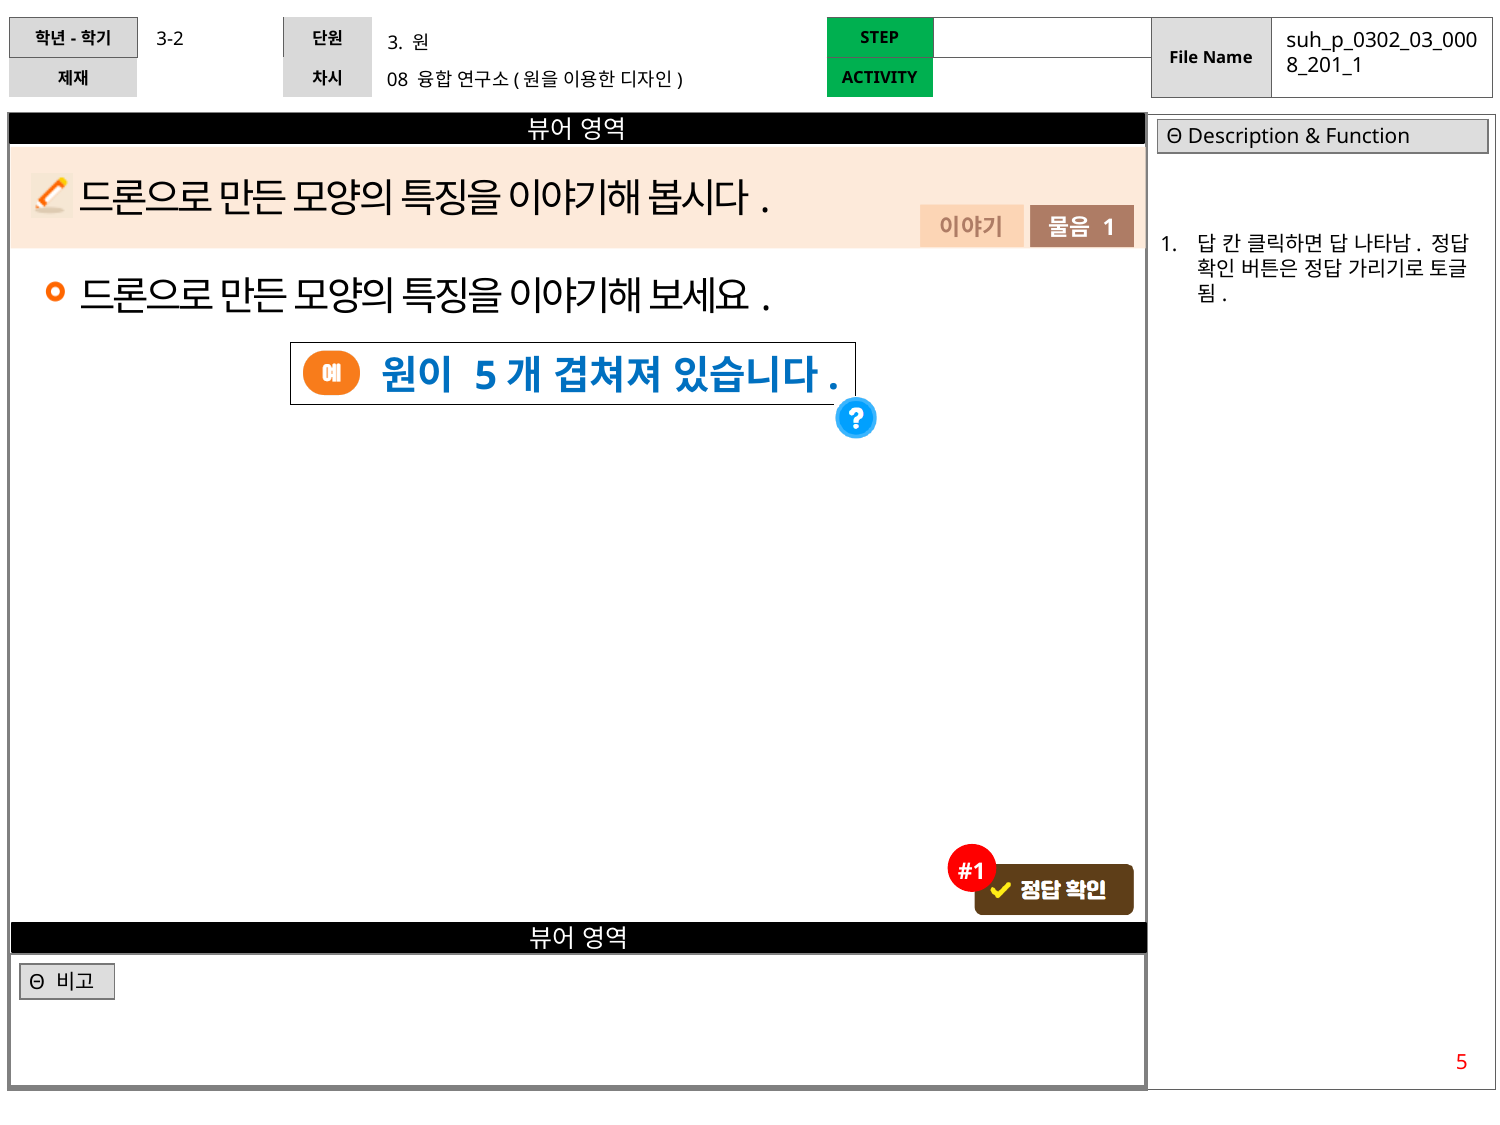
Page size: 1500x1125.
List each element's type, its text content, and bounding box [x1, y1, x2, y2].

text_box 08 융합 연구소(원을 이용한 디자인) [372, 60, 821, 96]
text_box 드론으로 만든 모양의 특징을 이야기해 봅시다. [63, 165, 1150, 228]
picture [300, 348, 361, 397]
text_box #1 [945, 841, 998, 894]
text_box suh_p_0302_03_0008_201_1 [1271, 18, 1500, 84]
table_header Θ Description & Function [1158, 120, 1487, 152]
picture [31, 173, 73, 218]
text_box [9, 145, 1148, 251]
text_box 답 칸 클릭하면 답 나타남. 정답 확인 버튼은 정답 가리기로 토글 됨. [1145, 160, 1500, 470]
picture [834, 395, 877, 439]
picture [973, 861, 1136, 916]
text_box 원이 5개 겹쳐져 있습니다. [290, 342, 856, 405]
text_box 3. 원 [372, 23, 828, 48]
picture [43, 278, 67, 305]
text_box 3-2 [141, 18, 284, 55]
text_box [920, 204, 1135, 248]
text_box 드론으로 만든 모양의 특징을 이야기해 보세요. [64, 263, 1055, 326]
